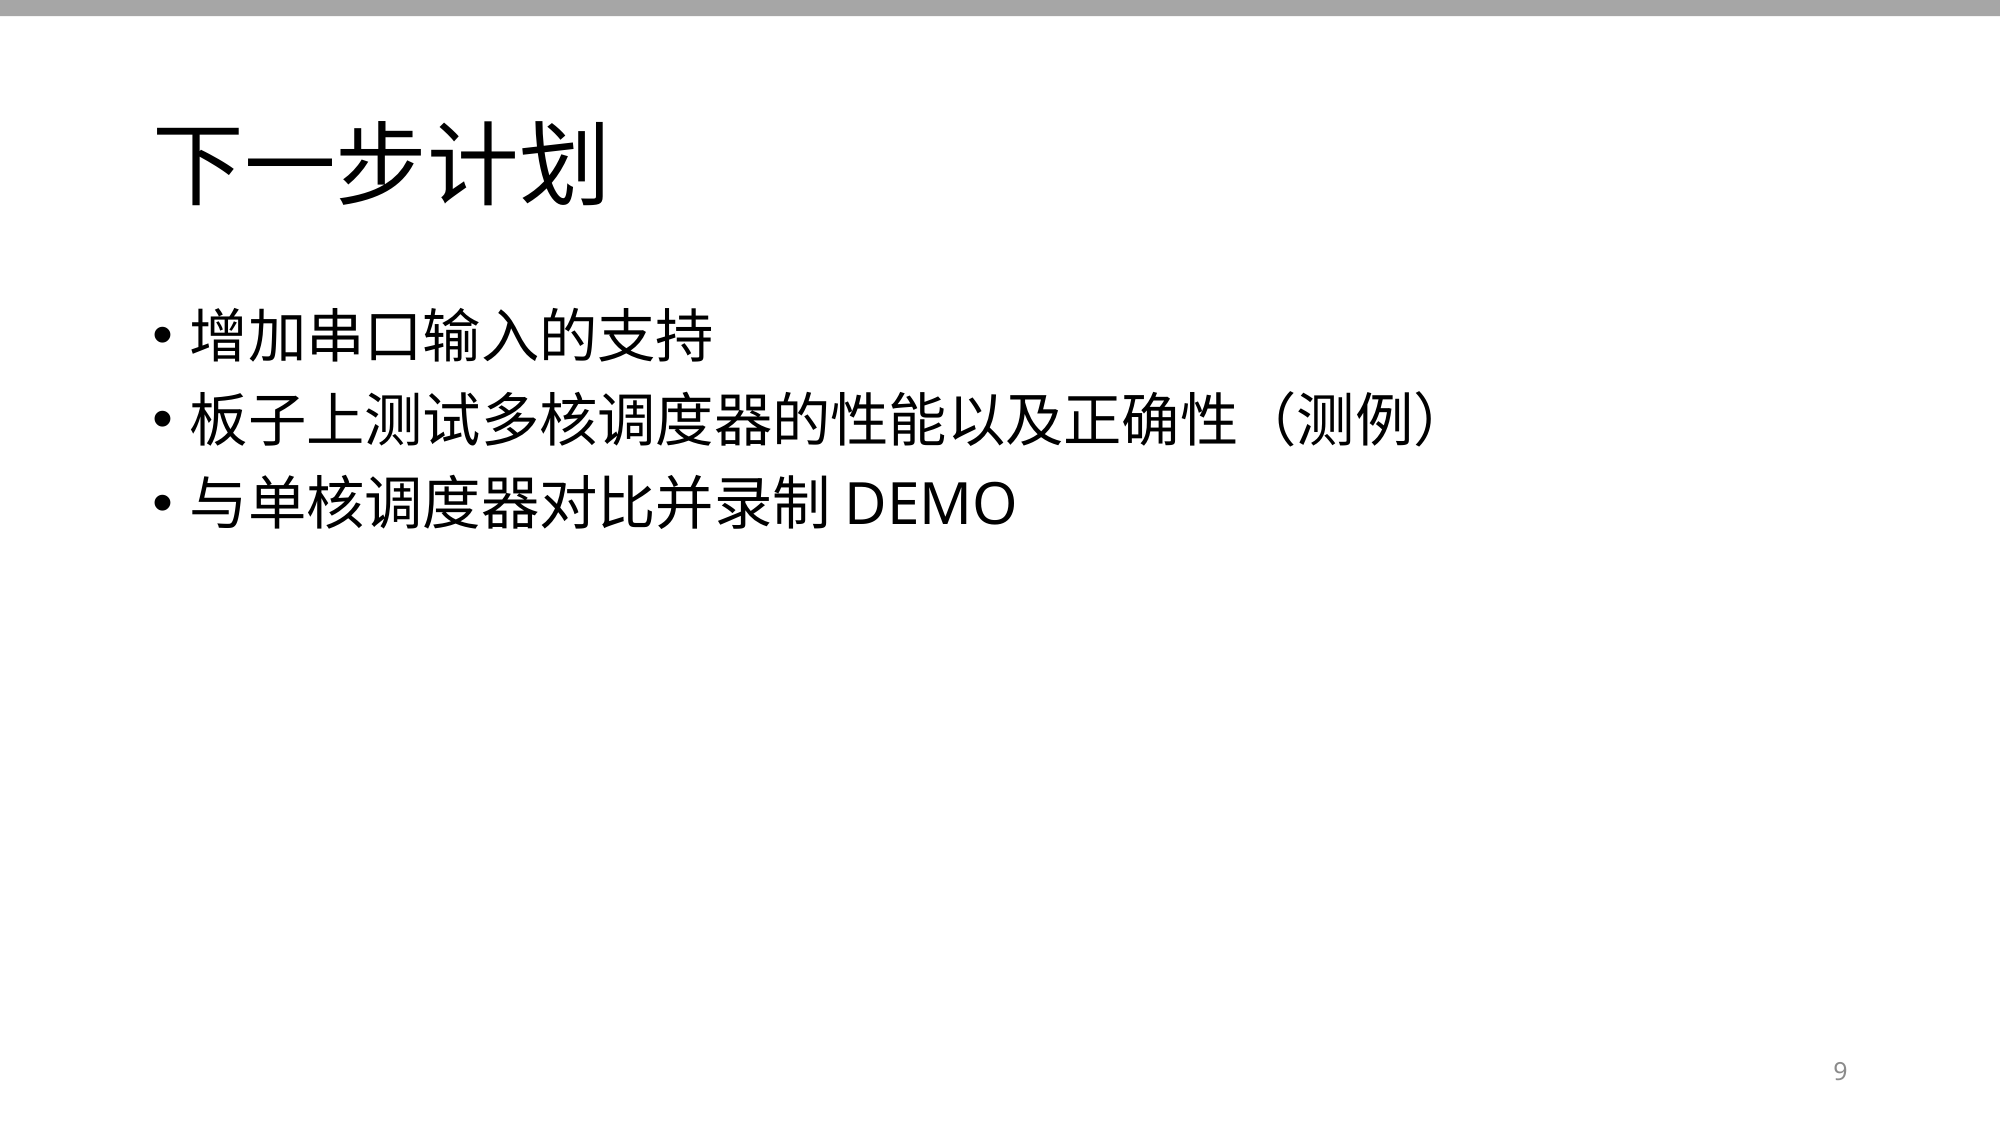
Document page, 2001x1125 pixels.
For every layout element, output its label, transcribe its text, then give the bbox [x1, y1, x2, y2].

slide_number 9 [1412, 1042, 1863, 1103]
list 增加串口输入的支持 板子上测试多核调度器的性能以及正确性（测例） 与单核调度器对比并录制DEMO [137, 299, 1863, 1014]
title 下一步计划 [137, 59, 1863, 278]
